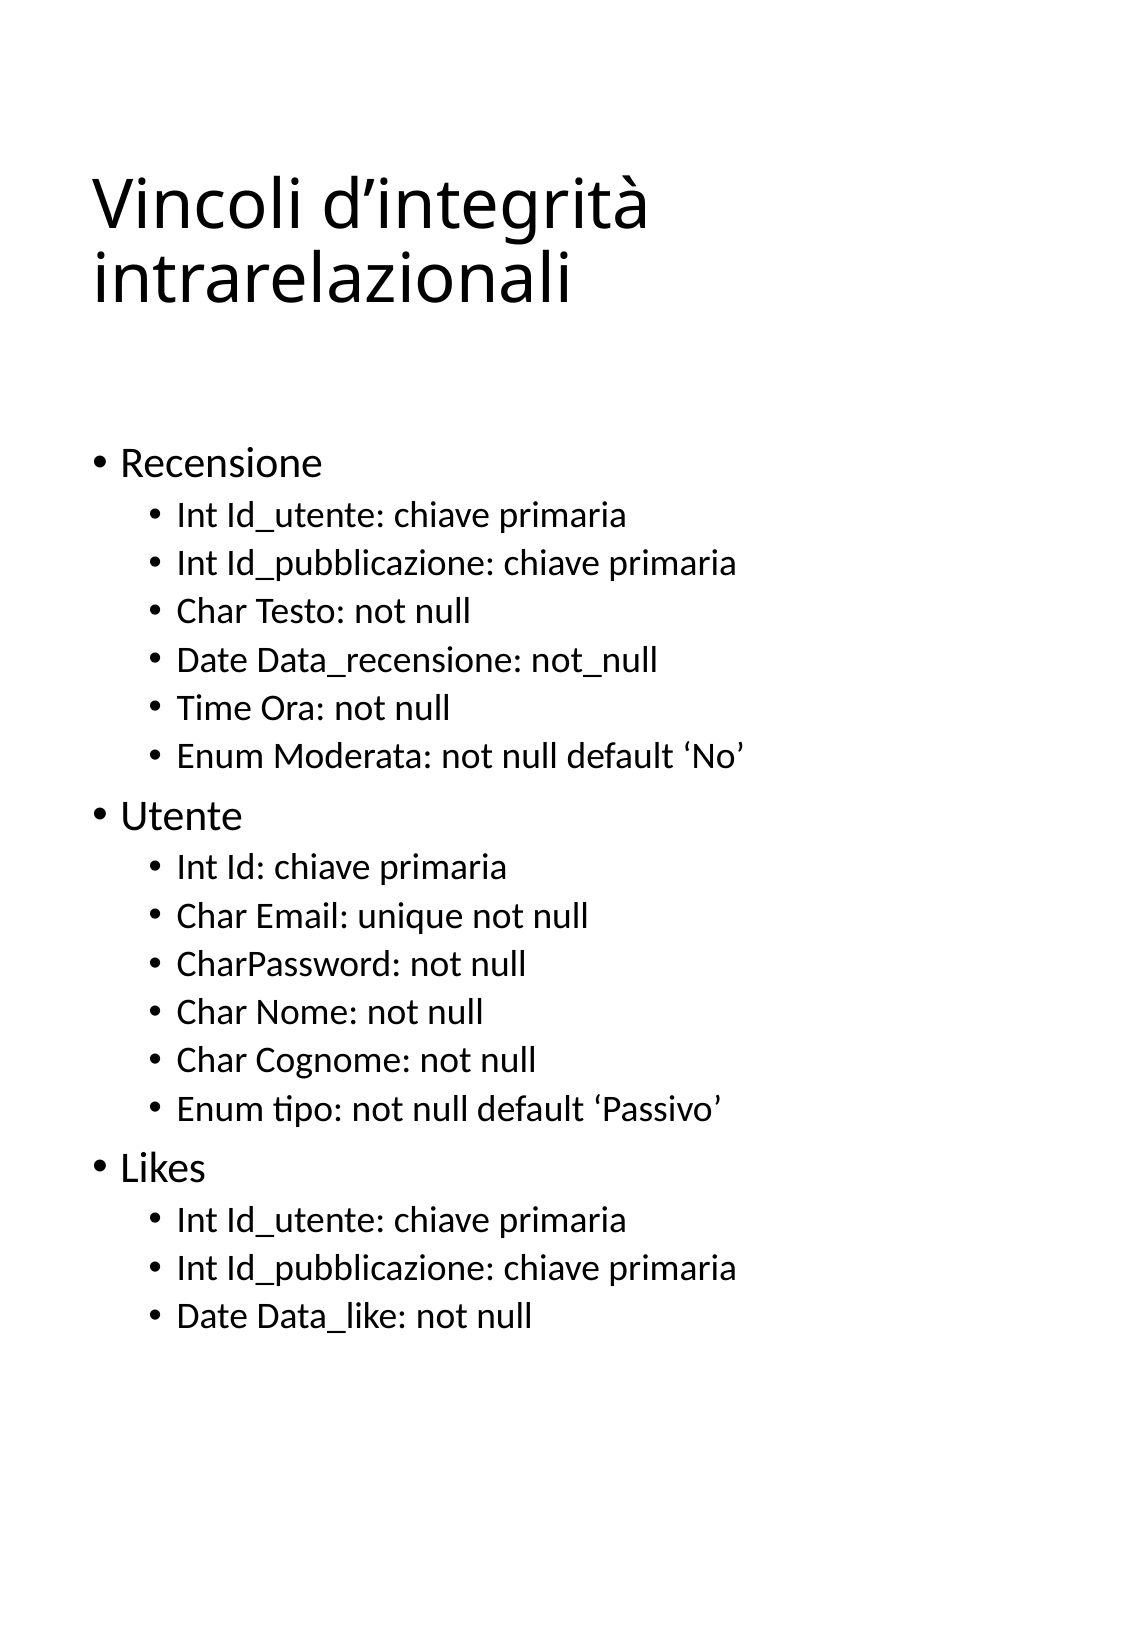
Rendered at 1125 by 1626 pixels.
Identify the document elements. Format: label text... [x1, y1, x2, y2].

list Recensione Int Id_utente: chiave primaria Int Id_pubblicazione: chiave primaria Char Testo: not null Date Data_recensione: not_null Time Ora: not null Enum Moderata: not null default ‘No’ Utente Int Id: chiave primaria Char Email: unique not null CharPassword: not null Char Nome: not null Char Cognome: not null Enum tipo: not null default ‘Passivo’ Likes Int Id_utente: chiave primaria Int Id_pubblicazione: chiave primaria Date Data_like: not null [77, 432, 1048, 1464]
title Vincoli d’integrità intrarelazionali [77, 86, 1048, 401]
